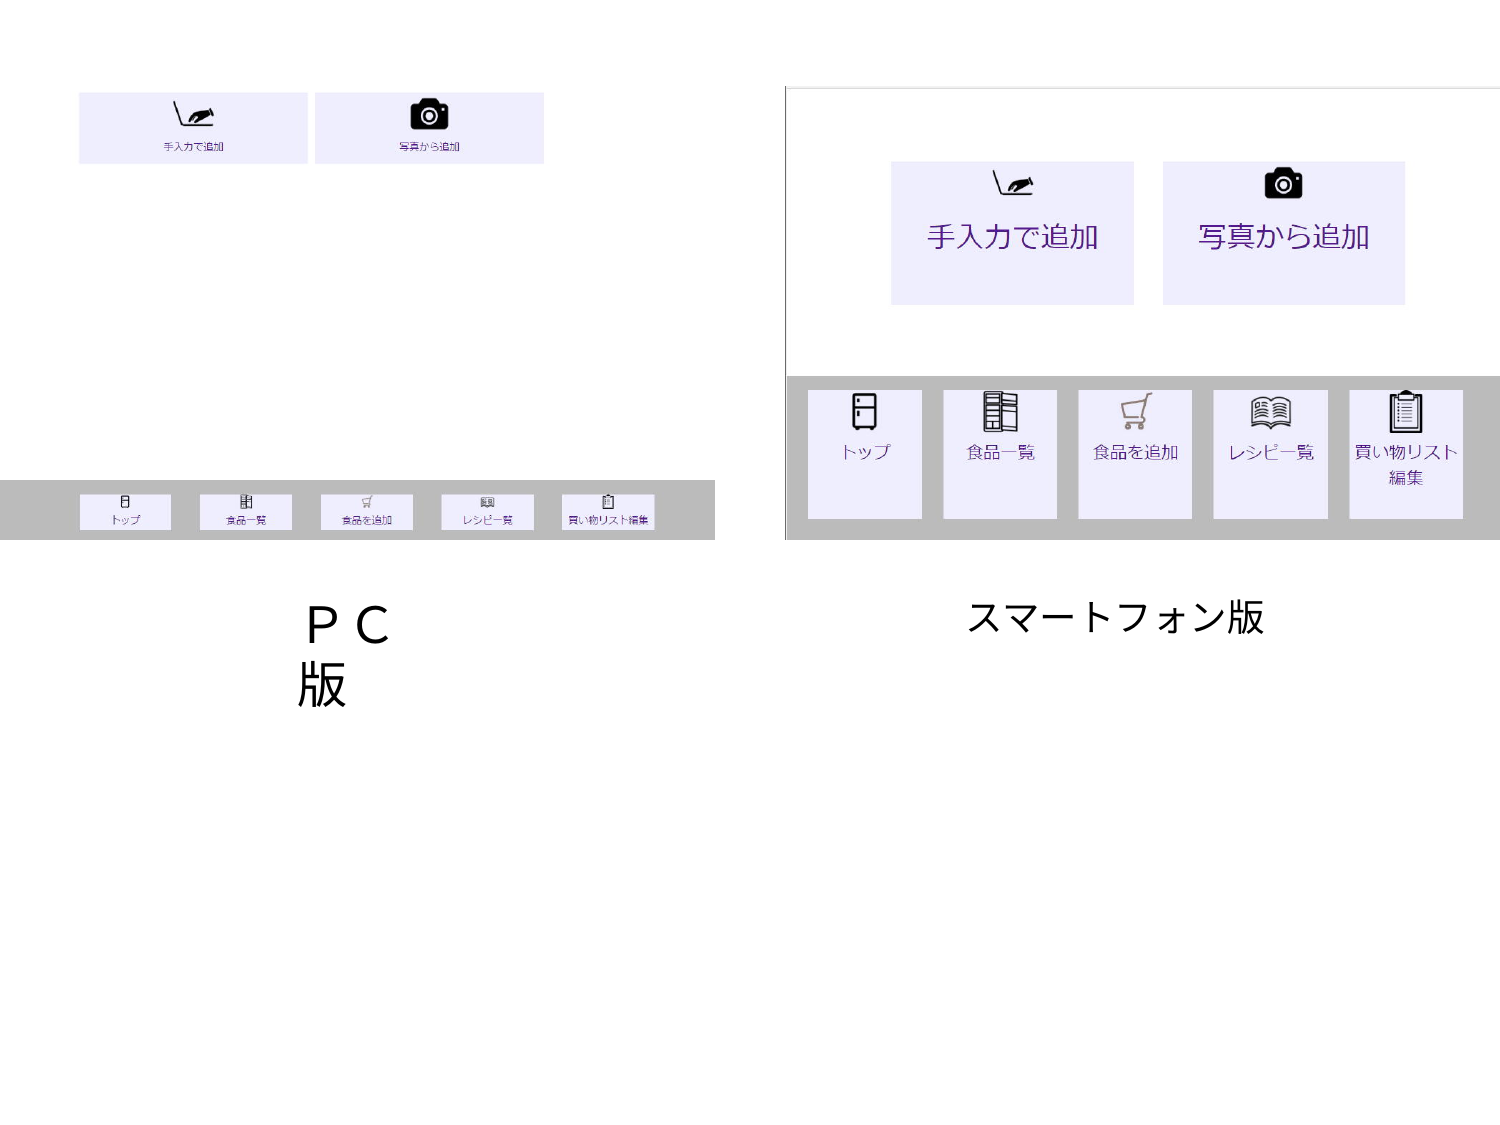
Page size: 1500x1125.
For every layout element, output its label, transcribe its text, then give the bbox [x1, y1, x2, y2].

picture [0, 85, 715, 541]
text_box ＰＣ版 [282, 586, 449, 721]
text_box スマートフォン版 [950, 586, 1353, 646]
picture [785, 86, 1500, 541]
